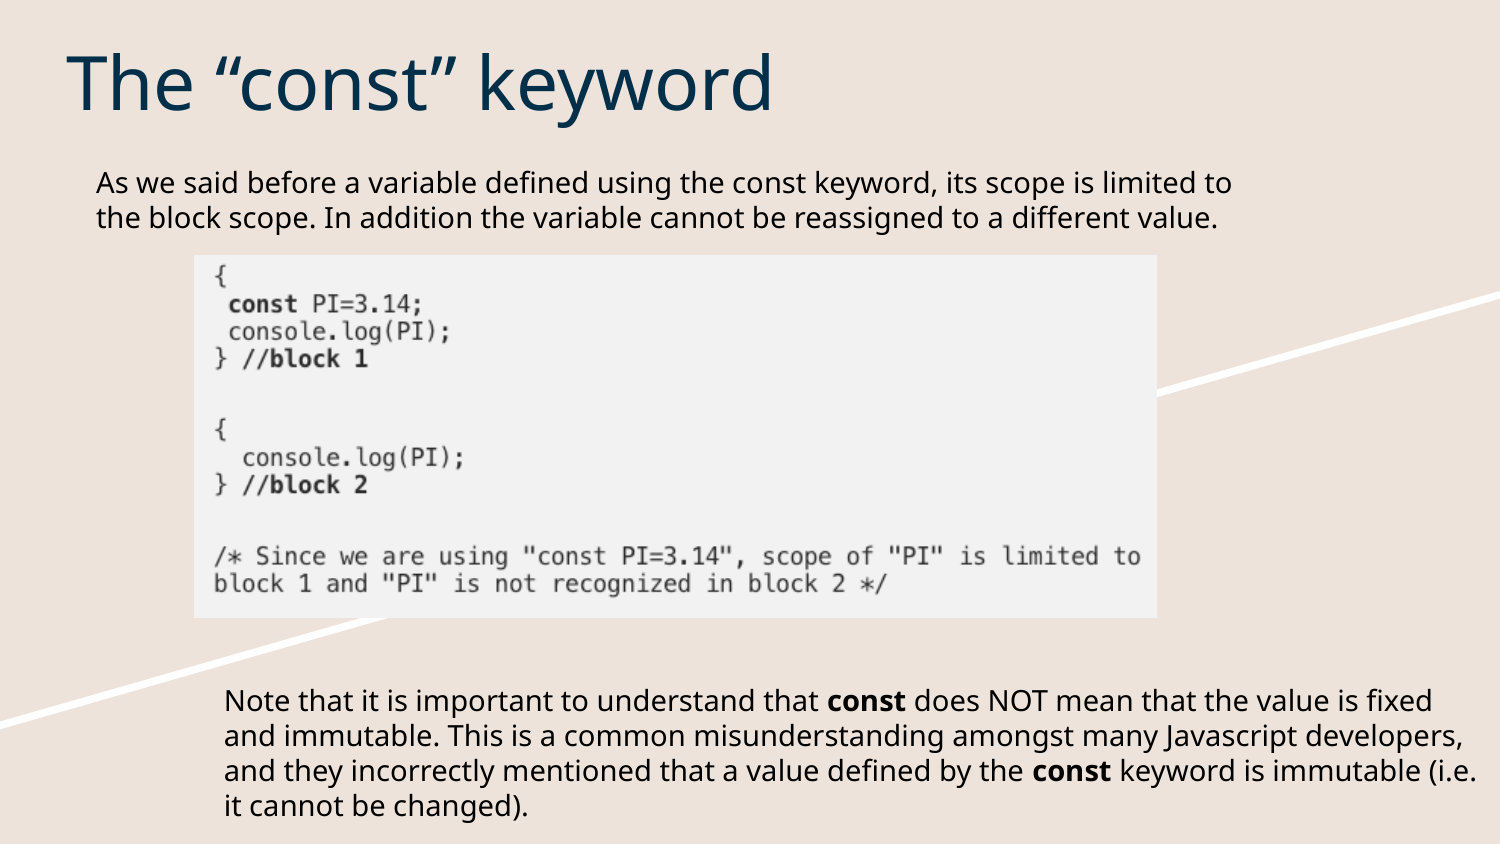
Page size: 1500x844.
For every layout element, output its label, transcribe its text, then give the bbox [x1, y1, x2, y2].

text_box Note that it is important to understand that const does NOT mean that the value is fixed and immutable. This is a common misunderstanding amongst many Javascript developers, and they incorrectly mentioned that a value defined by the const keyword is immutable (i.e. it cannot be changed). [208, 666, 1500, 844]
text_box As we said before a variable defined using the const keyword, its scope is limited to the block scope. In addition the variable cannot be reassigned to a different value. [80, 149, 1270, 305]
title The “const” keyword [51, 20, 1449, 124]
picture [194, 255, 1157, 618]
